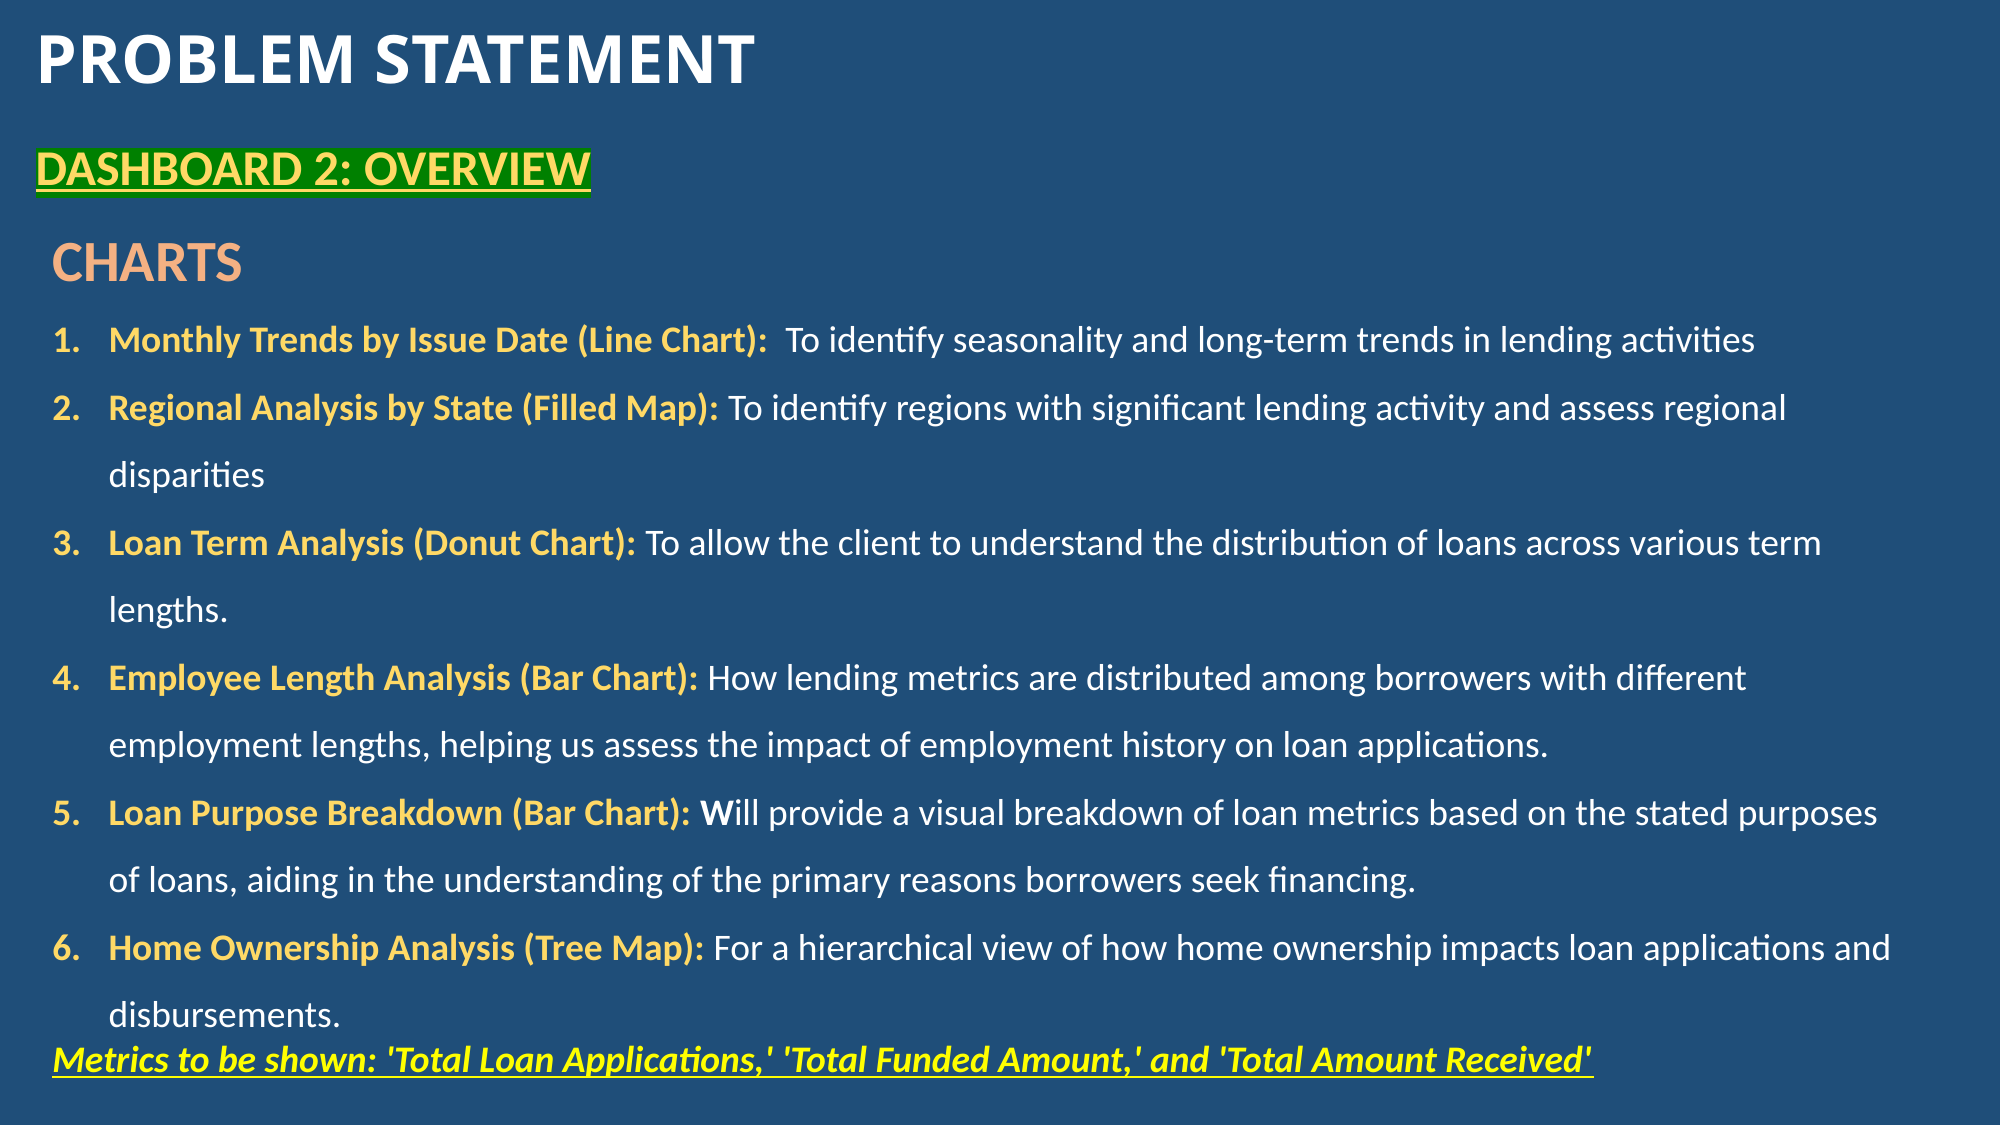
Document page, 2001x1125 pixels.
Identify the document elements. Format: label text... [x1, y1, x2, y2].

text_box DASHBOARD 2: OVERVIEW [20, 128, 617, 203]
text_box PROBLEM STATEMENT [20, 9, 1563, 104]
text_box CHARTS Monthly Trends by Issue Date (Line Chart): To identify seasonality and long-term trends in lending activities Regional Analysis by State (Filled Map): To identify regions with significant lending activity and assess regional disparities Loan Term Analysis (Donut Chart): To allow the client to understand the distribution of loans across various term lengths. Employee Length Analysis (Bar Chart): How lending metrics are distributed among borrowers with different employment lengths, helping us assess the impact of employment history on loan applications. Loan Purpose Breakdown (Bar Chart): Will provide a visual breakdown of loan metrics based on the stated purposes of loans, aiding in the understanding of the primary reasons borrowers seek financing. Home Ownership Analysis (Tree Map): For a hierarchical view of how home ownership impacts loan applications and disbursements. Metrics to be shown: 'Total Loan Applications,' 'Total Funded Amount,' and 'Total Amount Received' [37, 215, 1911, 1088]
